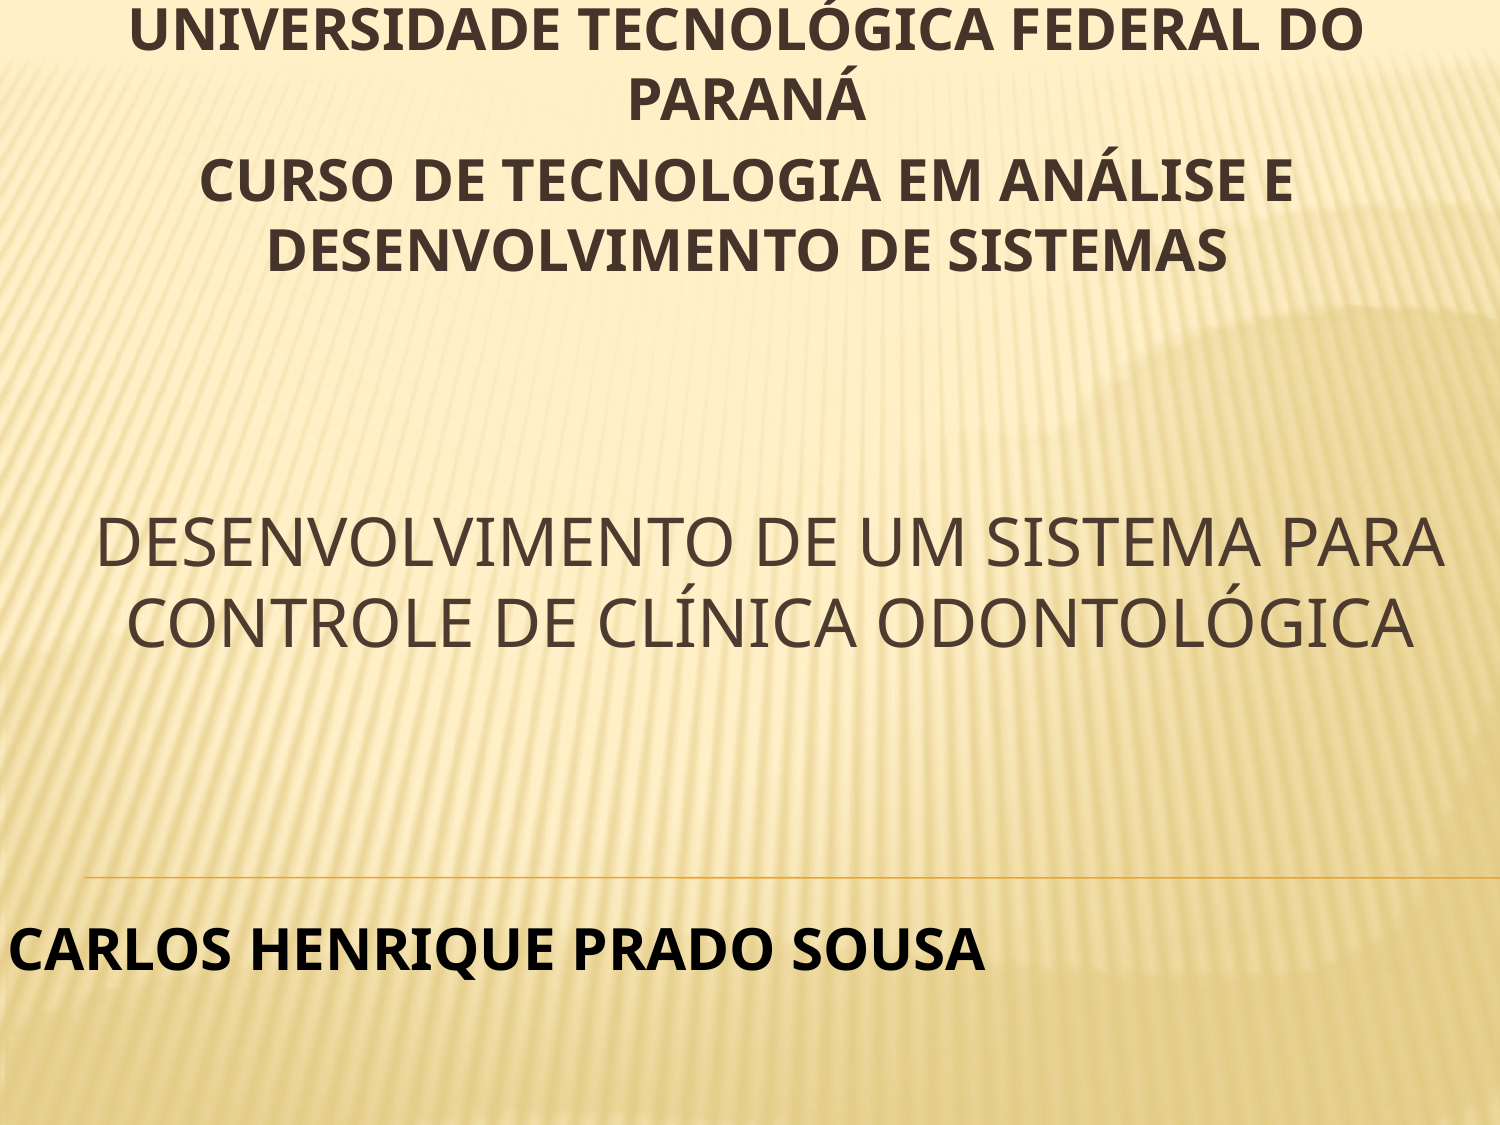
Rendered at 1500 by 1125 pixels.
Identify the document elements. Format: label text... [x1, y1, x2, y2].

title DESENVOLVIMENTO DE UM SISTEMA PARA CONTROLE DE CLÍNICA Odontológica [76, 491, 1465, 693]
text_box CARLOS HENRIQUE PRADO SOUSA [0, 905, 1001, 990]
subtitle UNIVERSIDADE TECNOLÓGICA FEDERAL DO PARANÁ CURSO DE TECNOLOGIA EM ANÁLISE E DESENVOLVIMENTO DE SISTEMAS [53, 66, 1441, 291]
